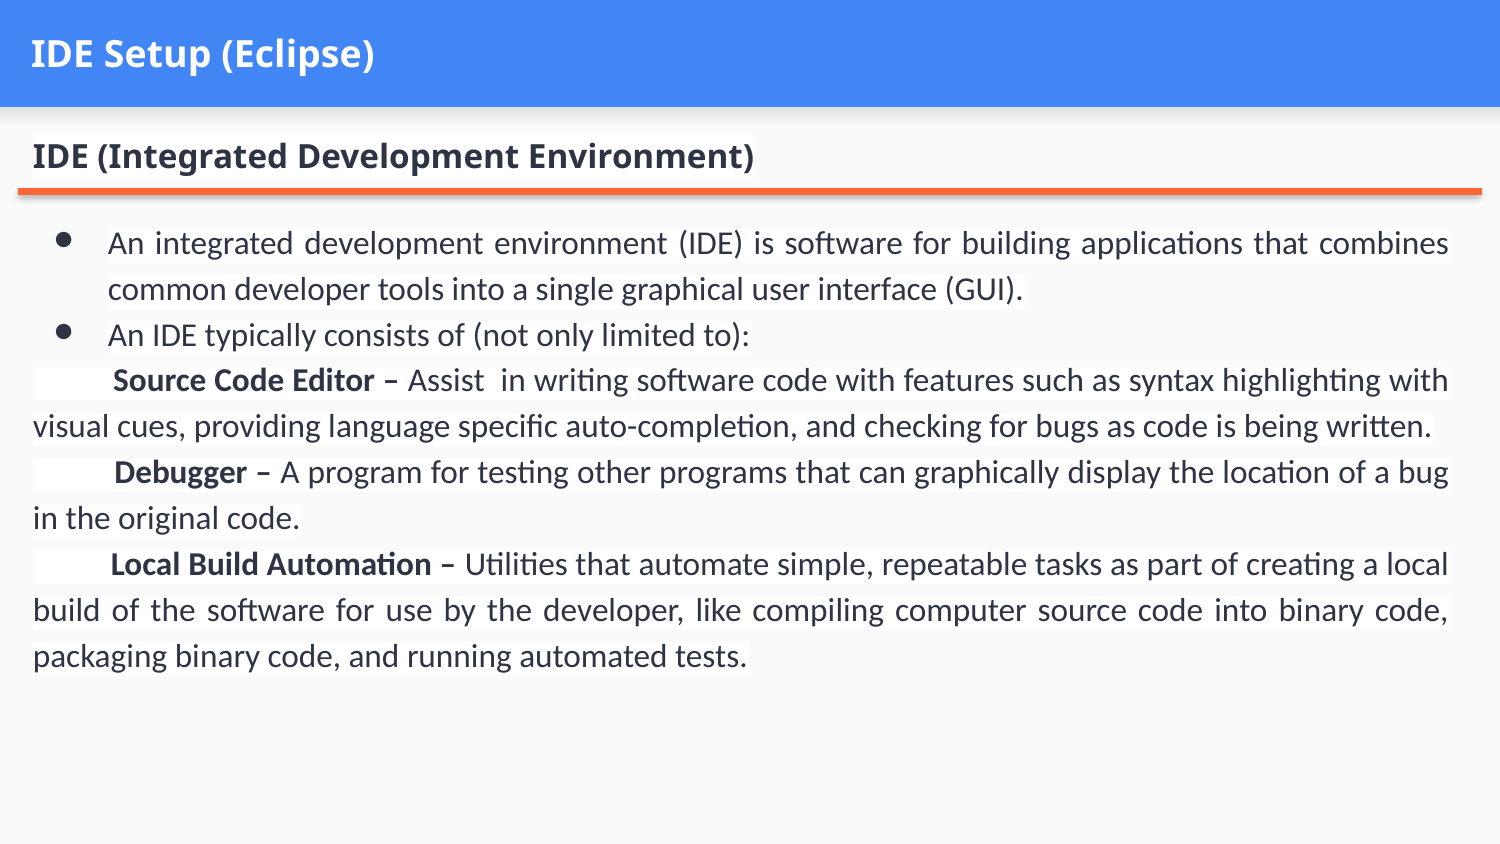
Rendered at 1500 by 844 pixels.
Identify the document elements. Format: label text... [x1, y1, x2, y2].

text_box IDE (Integrated Development Environment) An integrated development environment (IDE) is software for building applications that combines common developer tools into a single graphical user interface (GUI). An IDE typically consists of (not only limited to): Source Code Editor – Assist in writing software code with features such as syntax highlighting with visual cues, providing language specific auto-completion, and checking for bugs as code is being written. Debugger – A program for testing other programs that can graphically display the location of a bug in the original code. Local Build Automation – Utilities that automate simple, repeatable tasks as part of creating a local build of the software for use by the developer, like compiling computer source code into binary code, packaging binary code, and running automated tests. [17, 201, 1466, 781]
title IDE Setup (Eclipse) [16, 2, 1464, 102]
text_box IDE (Integrated Development Environment) An integrated development environment (IDE) is software for building applications that combines common developer tools into a single graphical user interface (GUI). An IDE typically consists of (not only limited to): Source Code Editor – Assist in writing software code with features such as syntax highlighting with visual cues, providing language specific auto-completion, and checking for bugs as code is being written. Debugger – A program for testing other programs that can graphically display the location of a bug in the original code. Local Build Automation – Utilities that automate simple, repeatable tasks as part of creating a local build of the software for use by the developer, like compiling computer source code into binary code, packaging binary code, and running automated tests. [17, 113, 1466, 188]
